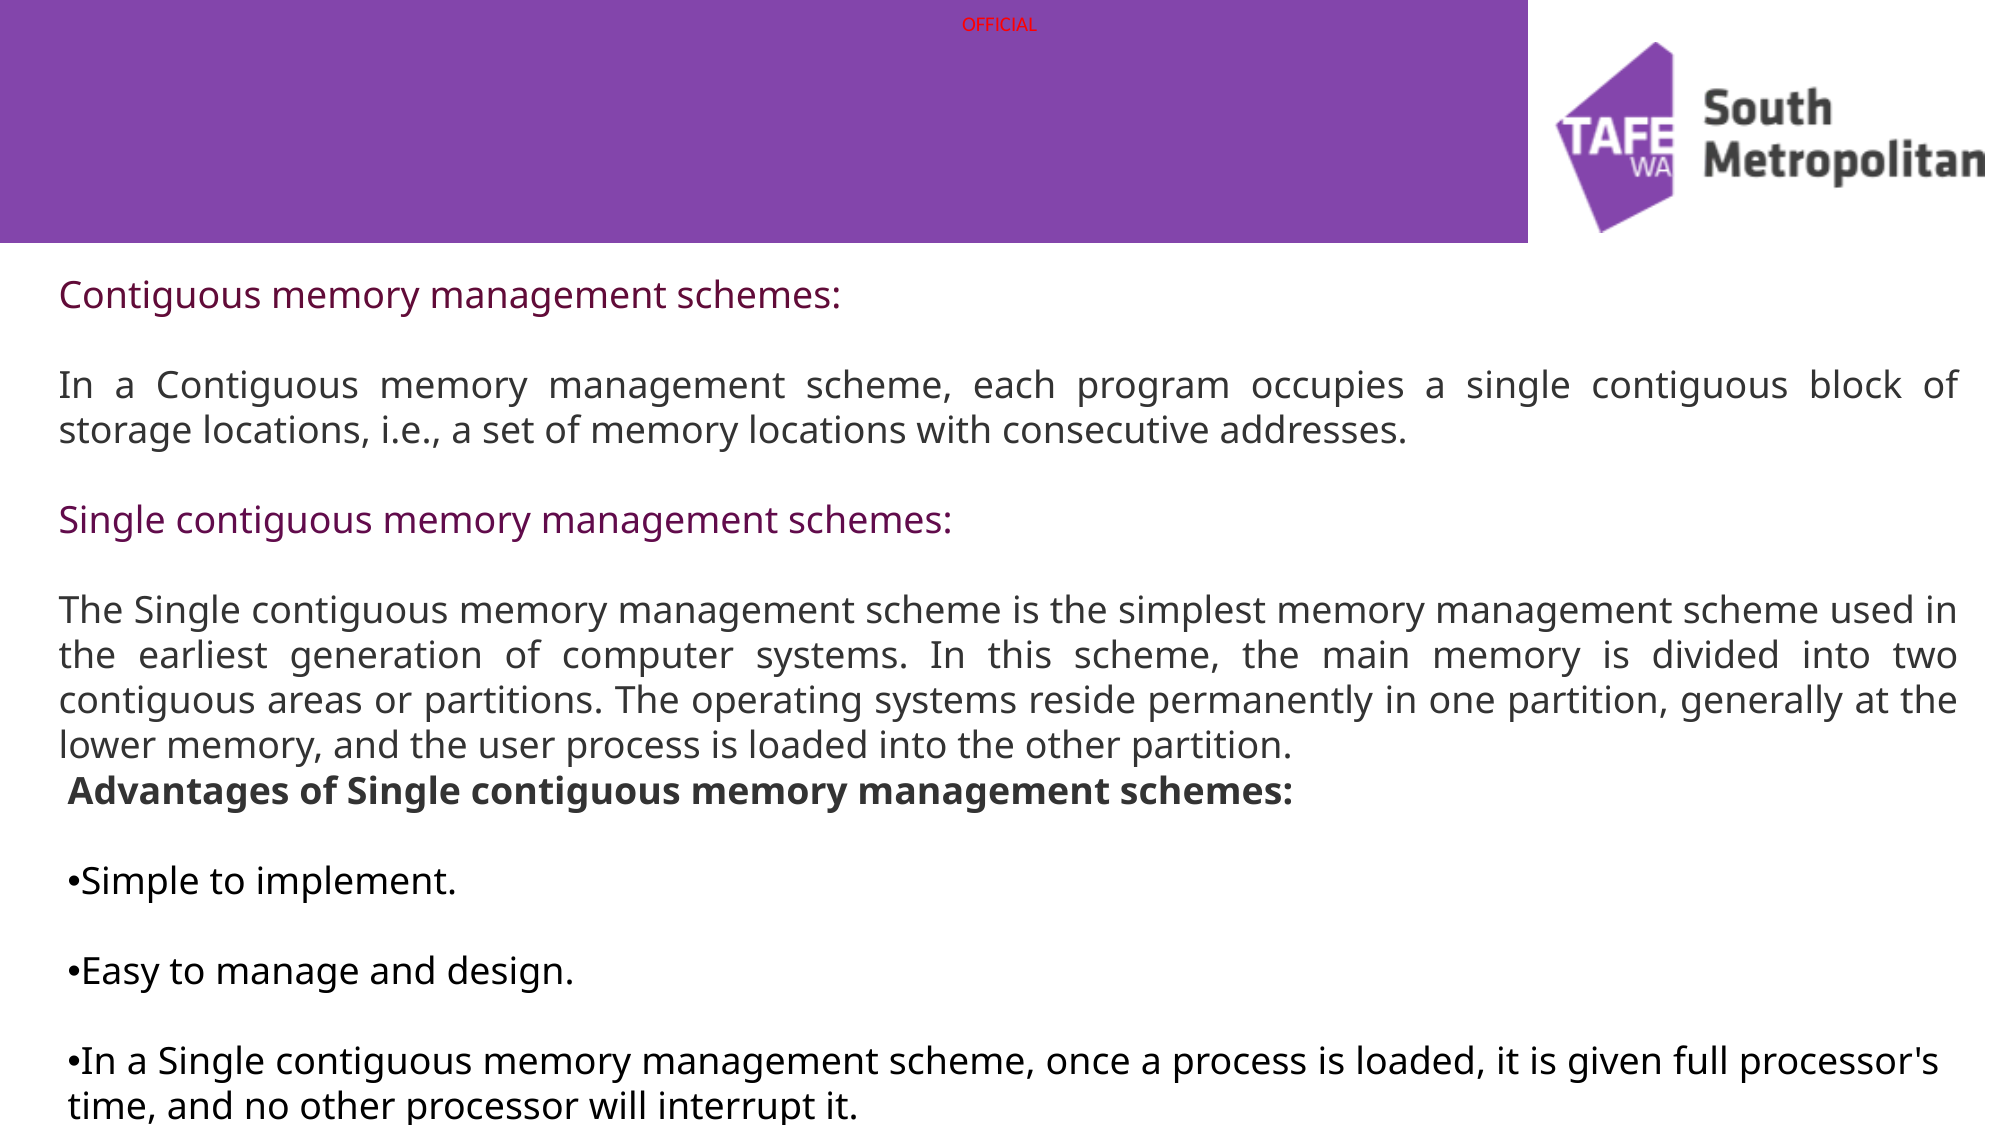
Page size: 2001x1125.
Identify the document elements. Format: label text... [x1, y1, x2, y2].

text_box Contiguous memory management schemes: In a Contiguous memory management scheme, each program occupies a single contiguous block of storage locations, i.e., a set of memory locations with consecutive addresses. Single contiguous memory management schemes: The Single contiguous memory management scheme is the simplest memory management scheme used in the earliest generation of computer systems. In this scheme, the main memory is divided into two contiguous areas or partitions. The operating systems reside permanently in one partition, generally at the lower memory, and the user process is loaded into the other partition. [43, 263, 1975, 774]
text_box Advantages of Single contiguous memory management schemes: Simple to implement. Easy to manage and design. In a Single contiguous memory management scheme, once a process is loaded, it is given full processor's time, and no other processor will interrupt it. [52, 760, 1957, 1125]
picture [1542, 42, 1985, 233]
